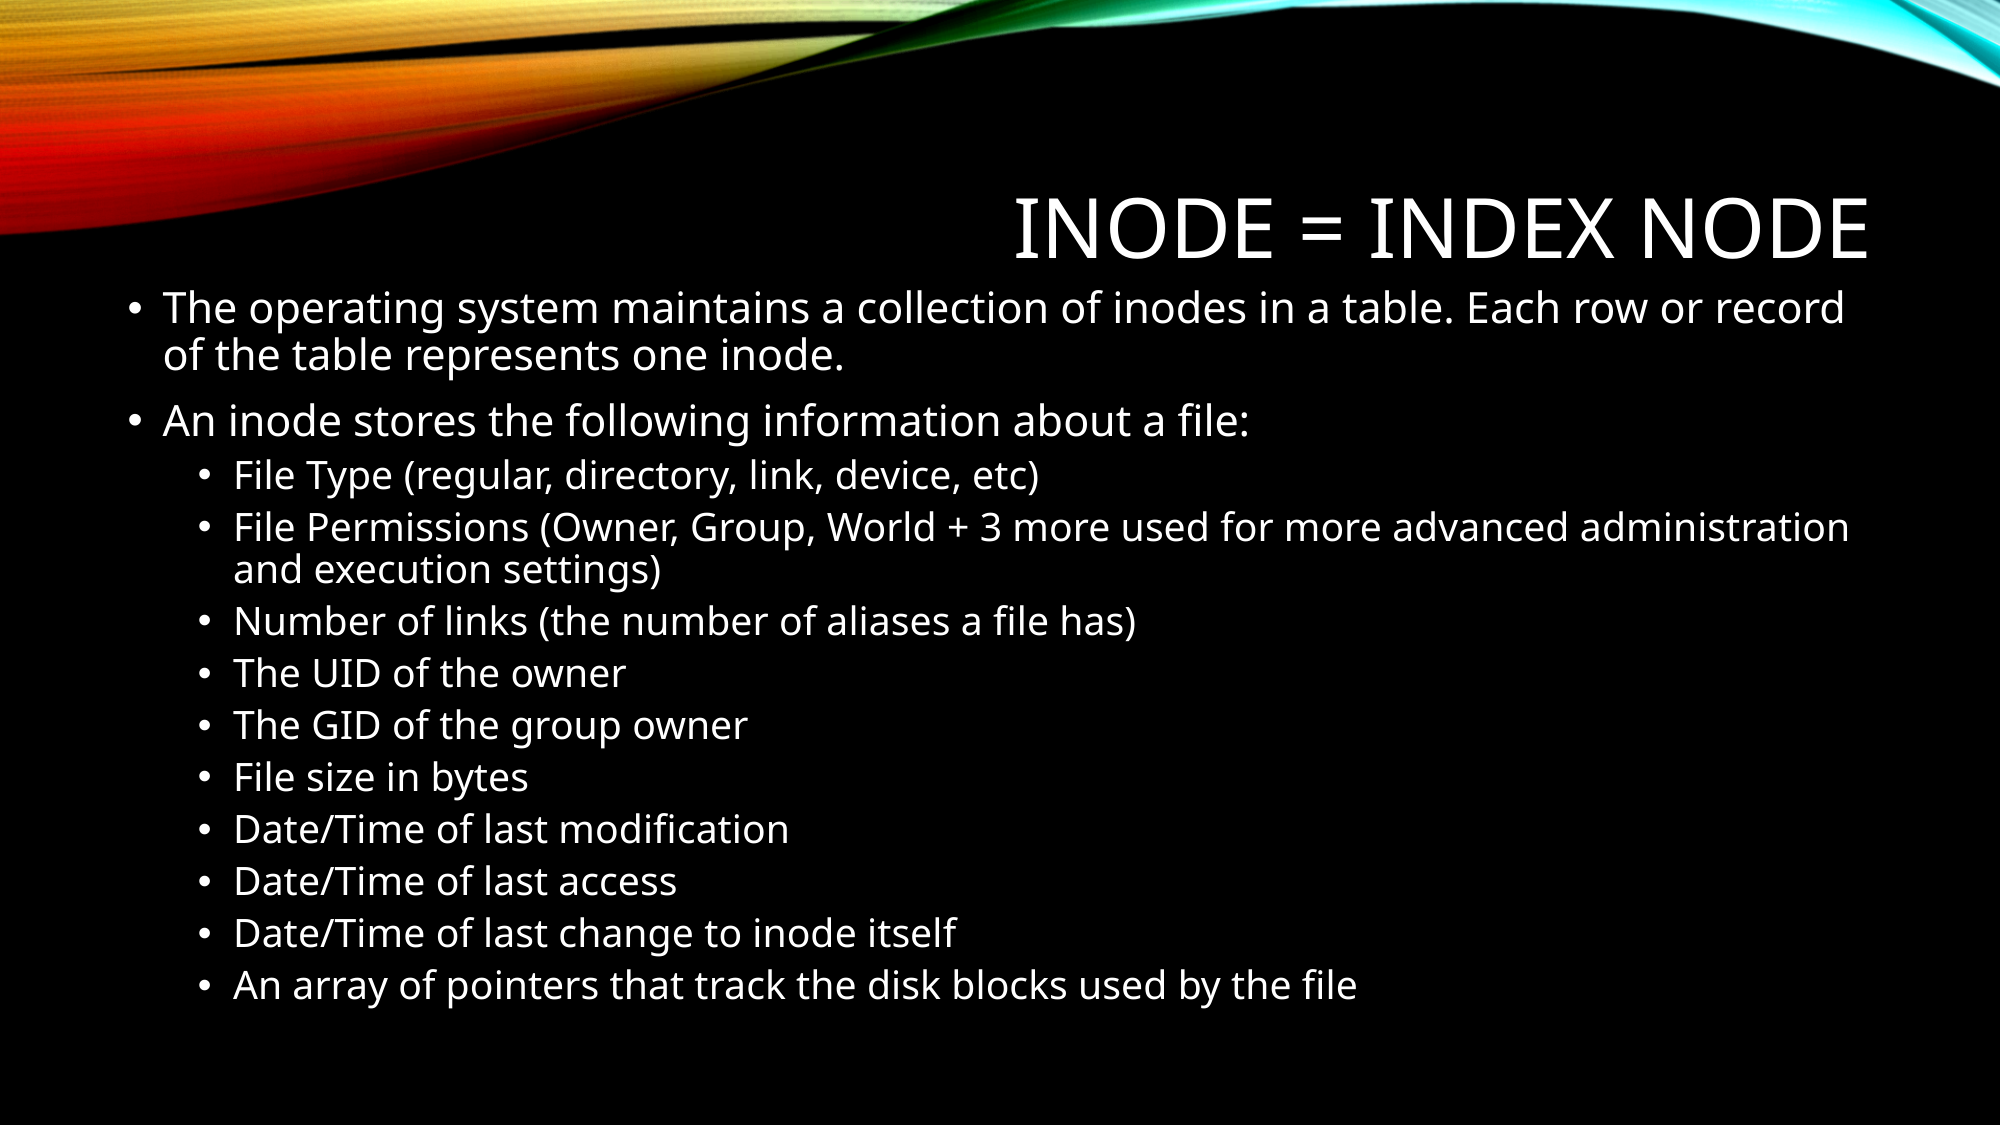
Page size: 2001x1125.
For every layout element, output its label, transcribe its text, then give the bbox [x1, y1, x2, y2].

list The operating system maintains a collection of inodes in a table. Each row or record of the table represents one inode. An inode stores the following information about a file: File Type (regular, directory, link, device, etc) File Permissions (Owner, Group, World + 3 more used for more advanced administration and execution settings) Number of links (the number of aliases a file has) The UID of the owner The GID of the group owner File size in bytes Date/Time of last modification Date/Time of last access Date/Time of last change to inode itself An array of pointers that track the disk blocks used by the file [112, 279, 1888, 1021]
picture [0, 0, 2000, 237]
title Inode = Index Node [474, 125, 1888, 279]
